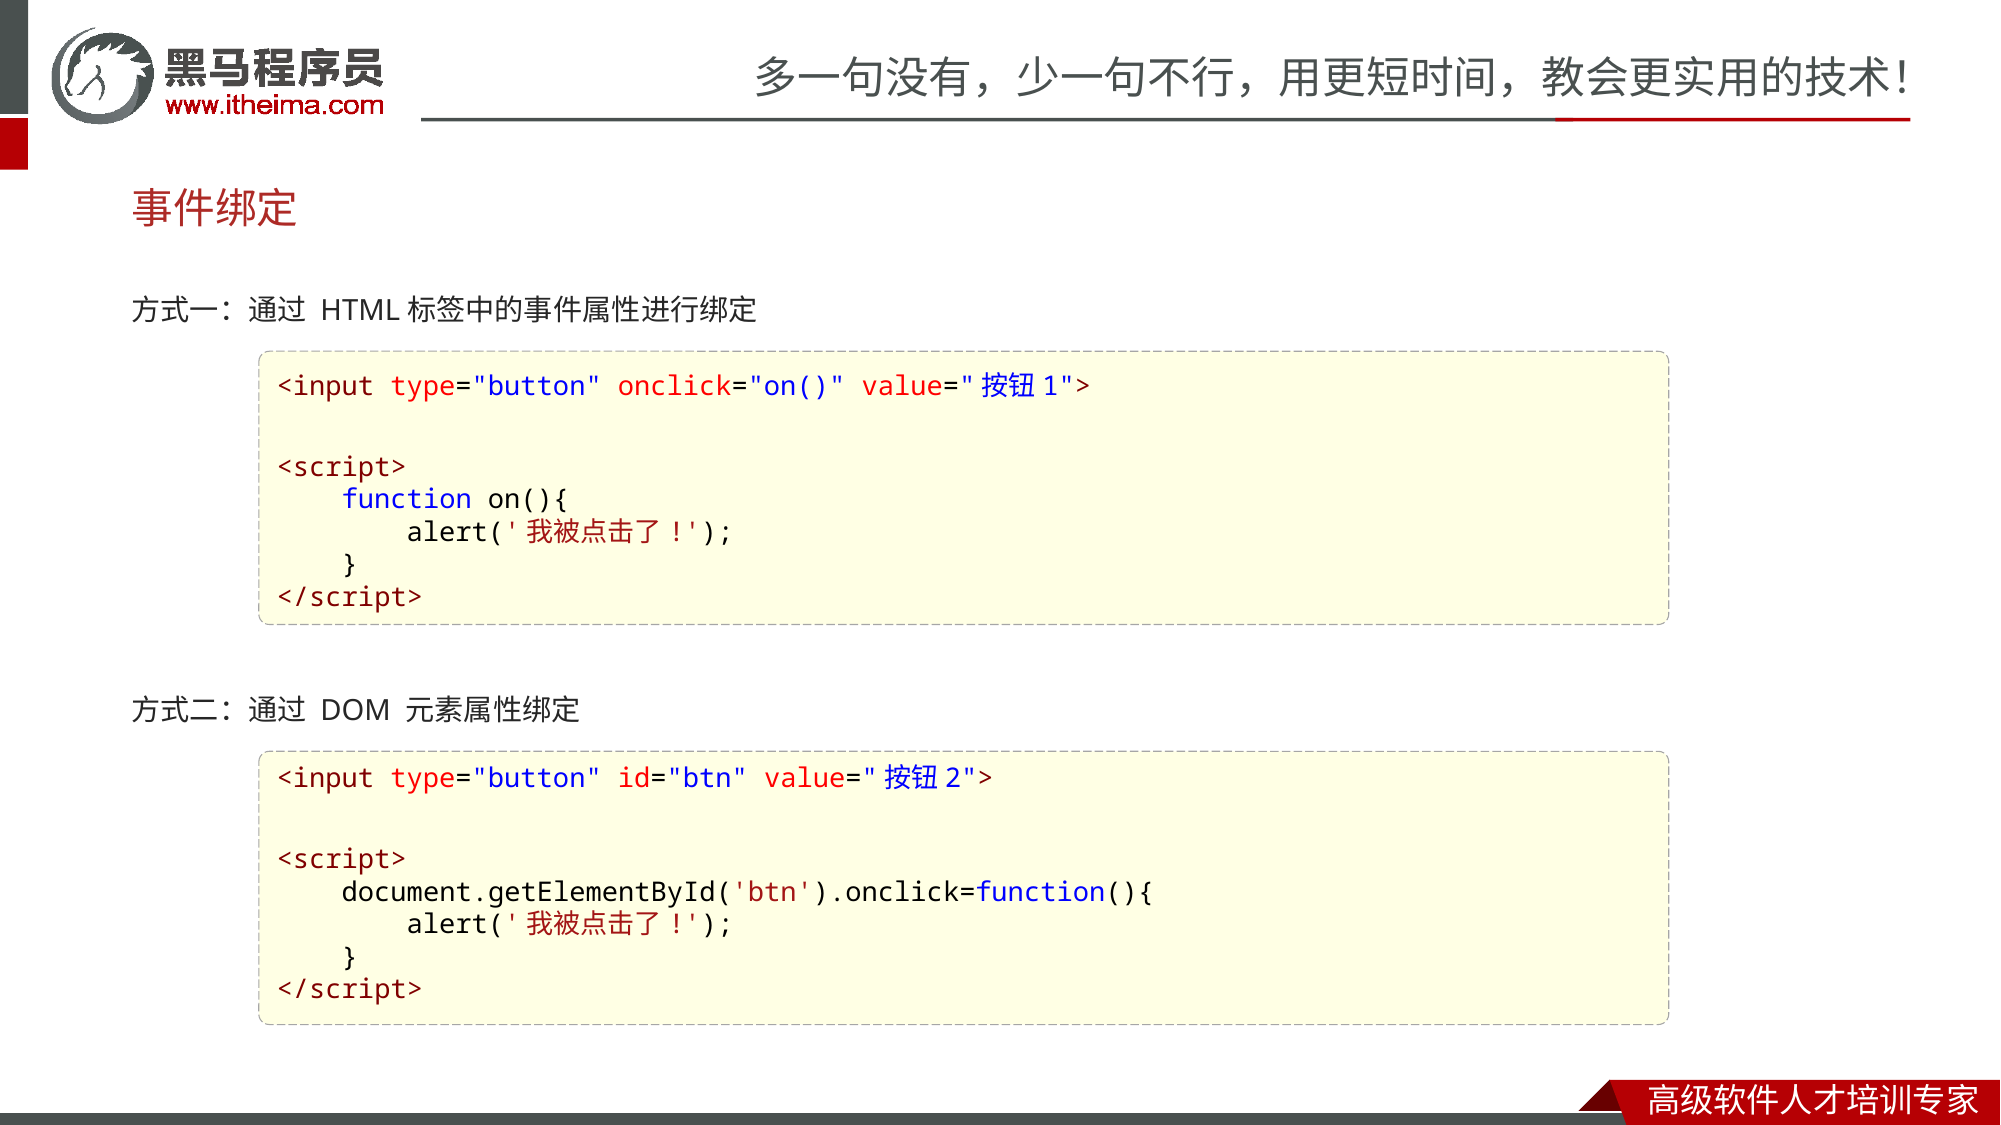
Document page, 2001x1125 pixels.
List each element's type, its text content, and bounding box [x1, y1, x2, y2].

text_box 方式二：通过 DOM 元素属性绑定 [116, 666, 1669, 752]
text_box <input type="button" id="btn" value="按钮2"> <script> document.getElementById('btn').onclick=function(){ alert('我被点击了!'); } </script> [256, 749, 1671, 1027]
title 事件绑定 [116, 164, 1872, 250]
list 方式一：通过 HTML标签中的事件属性进行绑定 [116, 266, 1669, 352]
text_box <input type="button" onclick="on()" value="按钮1"> <script> function on(){ alert('我被点击了!'); } </script> [256, 349, 1671, 627]
picture [50, 26, 384, 125]
